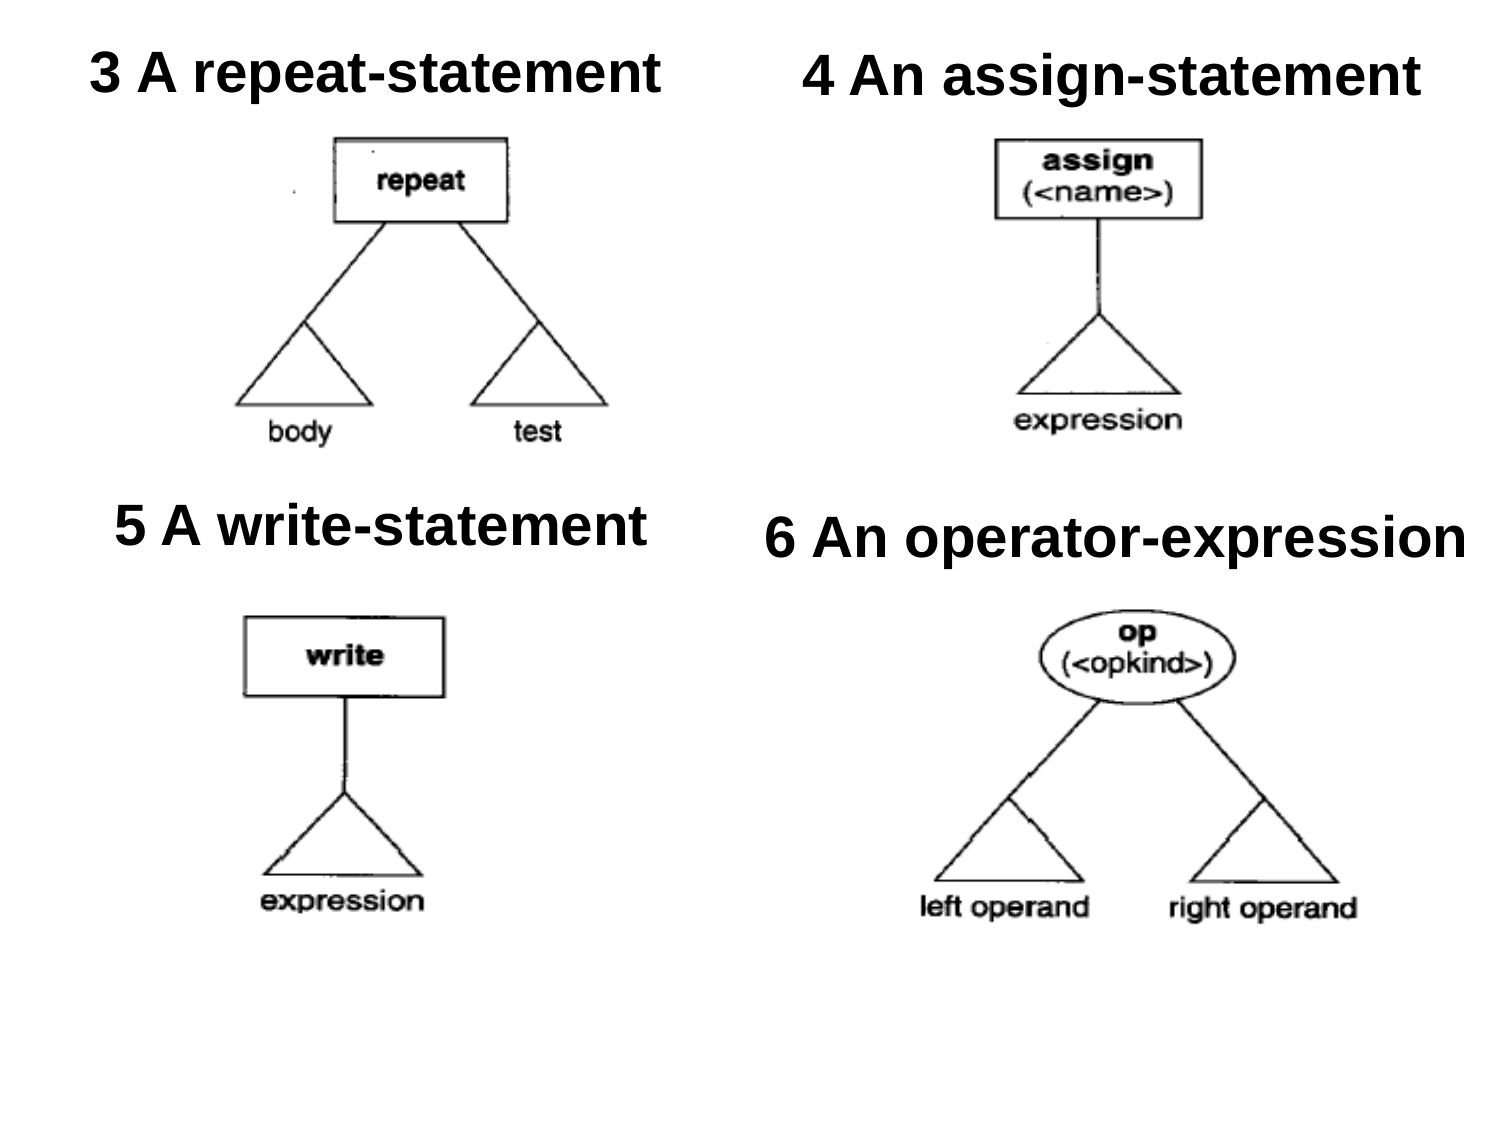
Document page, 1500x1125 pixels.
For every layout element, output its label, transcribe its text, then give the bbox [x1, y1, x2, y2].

text_box 6 An operator-expression [749, 499, 1500, 578]
picture [962, 124, 1225, 438]
picture [224, 599, 461, 925]
picture [874, 587, 1376, 930]
picture [203, 124, 625, 452]
text_box 3 A repeat-statement [75, 34, 713, 112]
text_box 5 A write-statement [99, 487, 775, 566]
text_box 4 An assign-statement [787, 37, 1463, 116]
